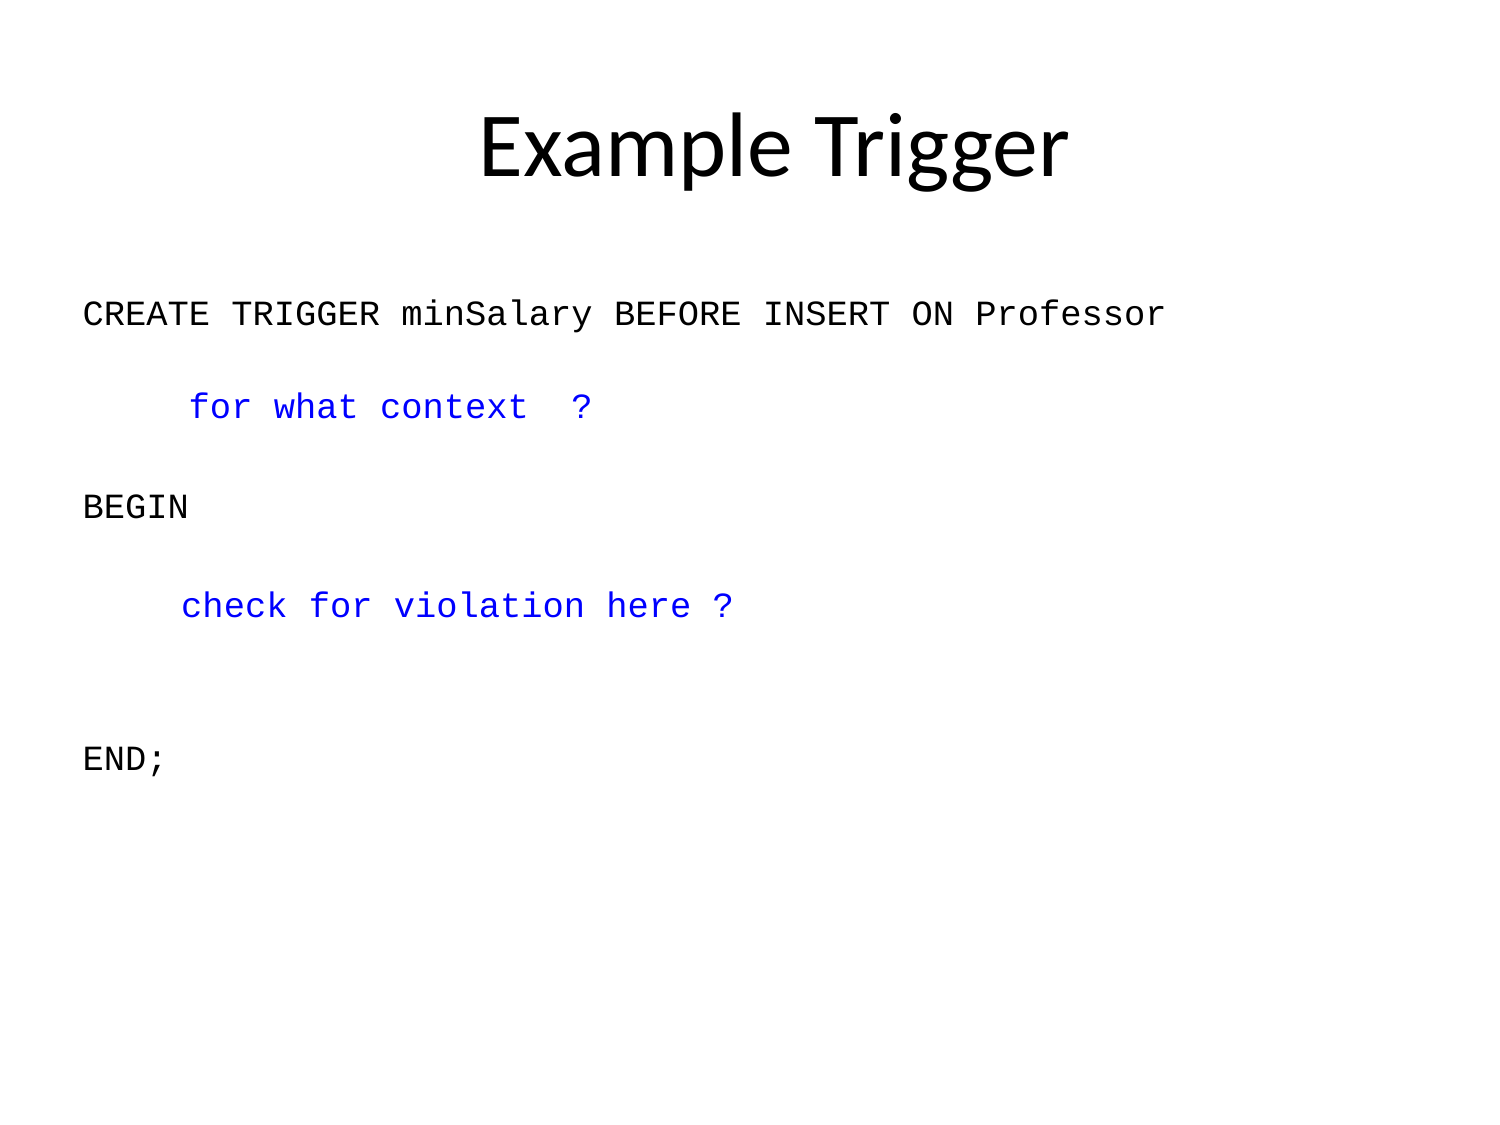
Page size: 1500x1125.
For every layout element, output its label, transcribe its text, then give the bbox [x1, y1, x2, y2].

title Example Trigger [136, 68, 1413, 212]
list CREATE TRIGGER minSalary BEFORE INSERT ON Professor for what context ? BEGIN check for violation here ? END; [74, 286, 1401, 1057]
